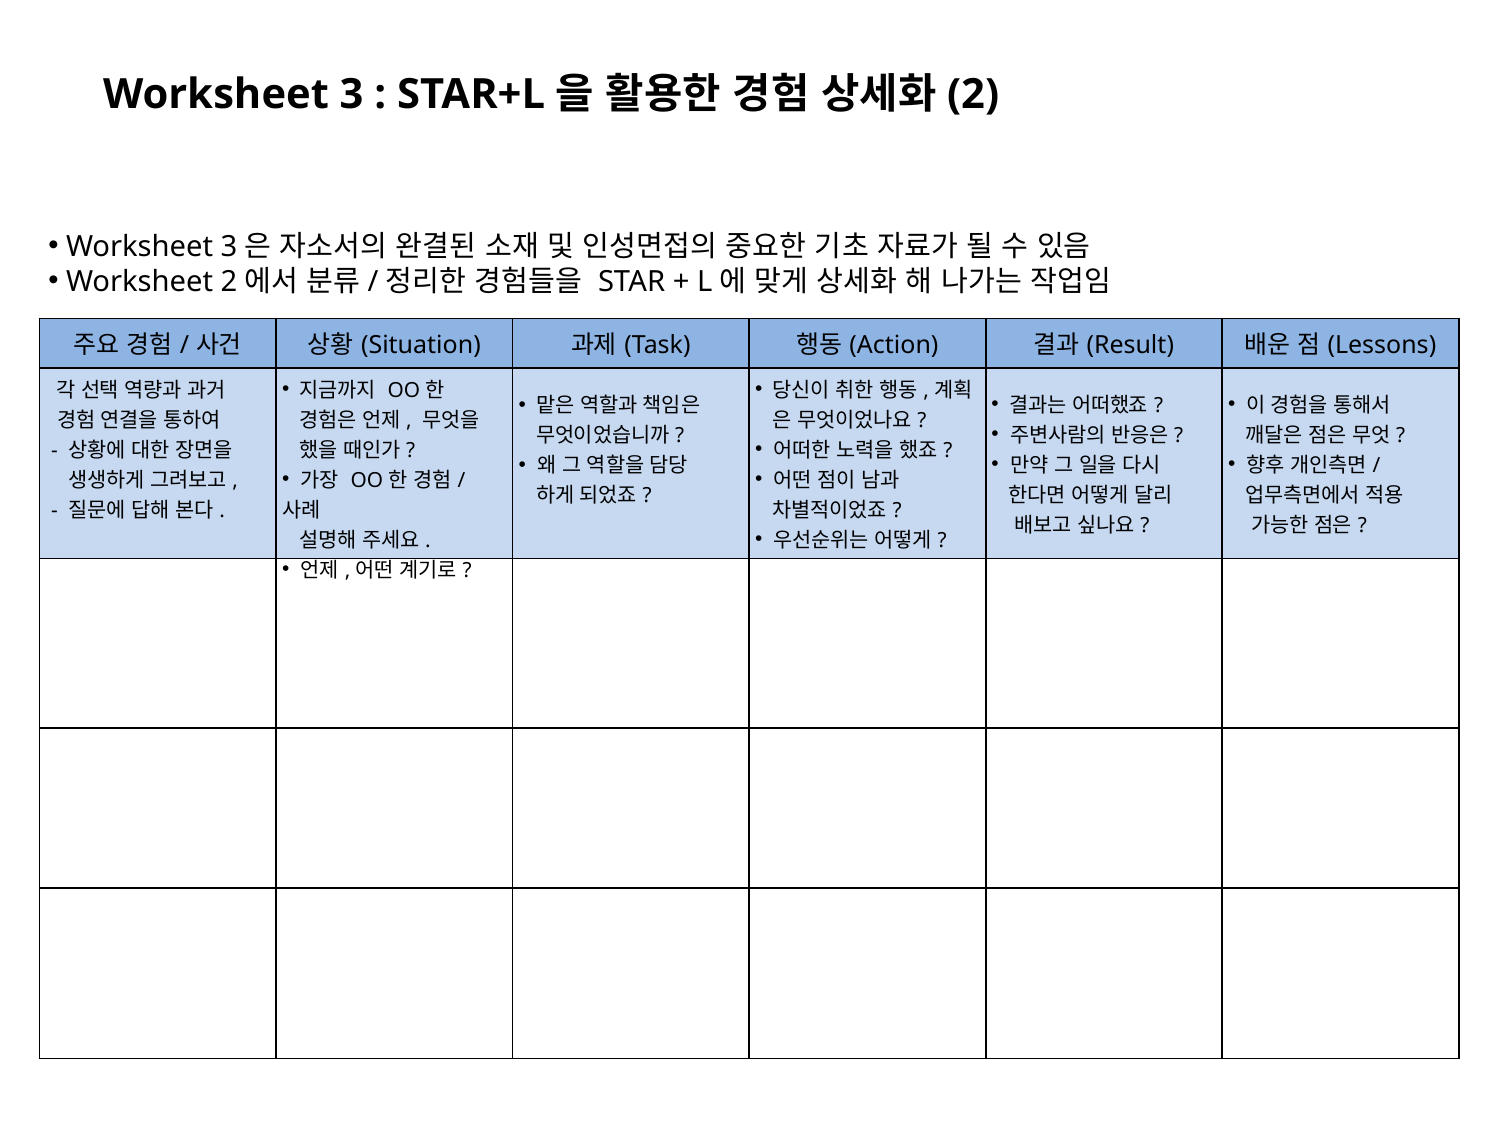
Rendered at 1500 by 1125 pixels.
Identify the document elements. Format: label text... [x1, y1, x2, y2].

table_cell [987, 729, 1221, 887]
table_cell 결과는 어떠했죠? 주변사람의 반응은? 만약 그 일을 다시 한다면 어떻게 달리 배보고 싶나요? [987, 369, 1221, 558]
table_cell [277, 889, 512, 1058]
text_box Worksheet 3은 자소서의 완결된 소재 및 인성면접의 중요한 기초 자료가 될 수 있음 Worksheet 2에서 분류/정리한 경험들을 STAR + L에 맞게 상세화 해 나가는 작업임 [33, 219, 1451, 305]
table_cell [987, 559, 1221, 727]
table_cell 이 경험을 통해서 깨달은 점은 무엇? 향후 개인측면/ 업무측면에서 적용 가능한 점은? [1223, 369, 1458, 558]
table_header 결과(Result) [987, 319, 1221, 367]
table_cell 당신이 취한 행동,계획 은 무엇이었나요? 어떠한 노력을 했죠? 어떤 점이 남과 차별적이었죠? 우선순위는 어떻게? [750, 369, 985, 558]
table_header 상황(Situation) [277, 319, 512, 367]
table_header 과제(Task) [513, 319, 748, 367]
text_box Worksheet 3 : STAR+L을 활용한 경험 상세화(2) [88, 59, 1128, 125]
table_cell 지금까지 OO한 경험은 언제, 무엇을 했을 때인가? 가장 OO한 경험/사례 설명해 주세요. 언제,어떤 계기로? [277, 369, 512, 558]
table_header 배운 점(Lessons) [1223, 319, 1458, 367]
table_cell [40, 729, 275, 887]
table_cell 각 선택 역량과 과거 경험 연결을 통하여 - 상황에 대한 장면을 생생하게 그려보고, - 질문에 답해 본다. [40, 369, 275, 558]
table_cell [513, 559, 748, 727]
table_cell [1223, 729, 1458, 887]
table_cell [40, 889, 275, 1058]
table_cell [277, 559, 512, 727]
table_cell 맡은 역할과 책임은 무엇이었습니까? 왜 그 역할을 담당 하게 되었죠? [513, 369, 748, 558]
table_cell [1223, 559, 1458, 727]
table_header 주요 경험/사건 [40, 319, 275, 367]
table_cell [513, 889, 748, 1058]
table_cell [987, 889, 1221, 1058]
table_cell [750, 889, 985, 1058]
table_cell [277, 729, 512, 887]
table_cell [750, 559, 985, 727]
table_cell [40, 559, 275, 727]
table_cell [1223, 889, 1458, 1058]
table_cell [750, 729, 985, 887]
table_cell [513, 729, 748, 887]
table_header 행동(Action) [750, 319, 985, 367]
